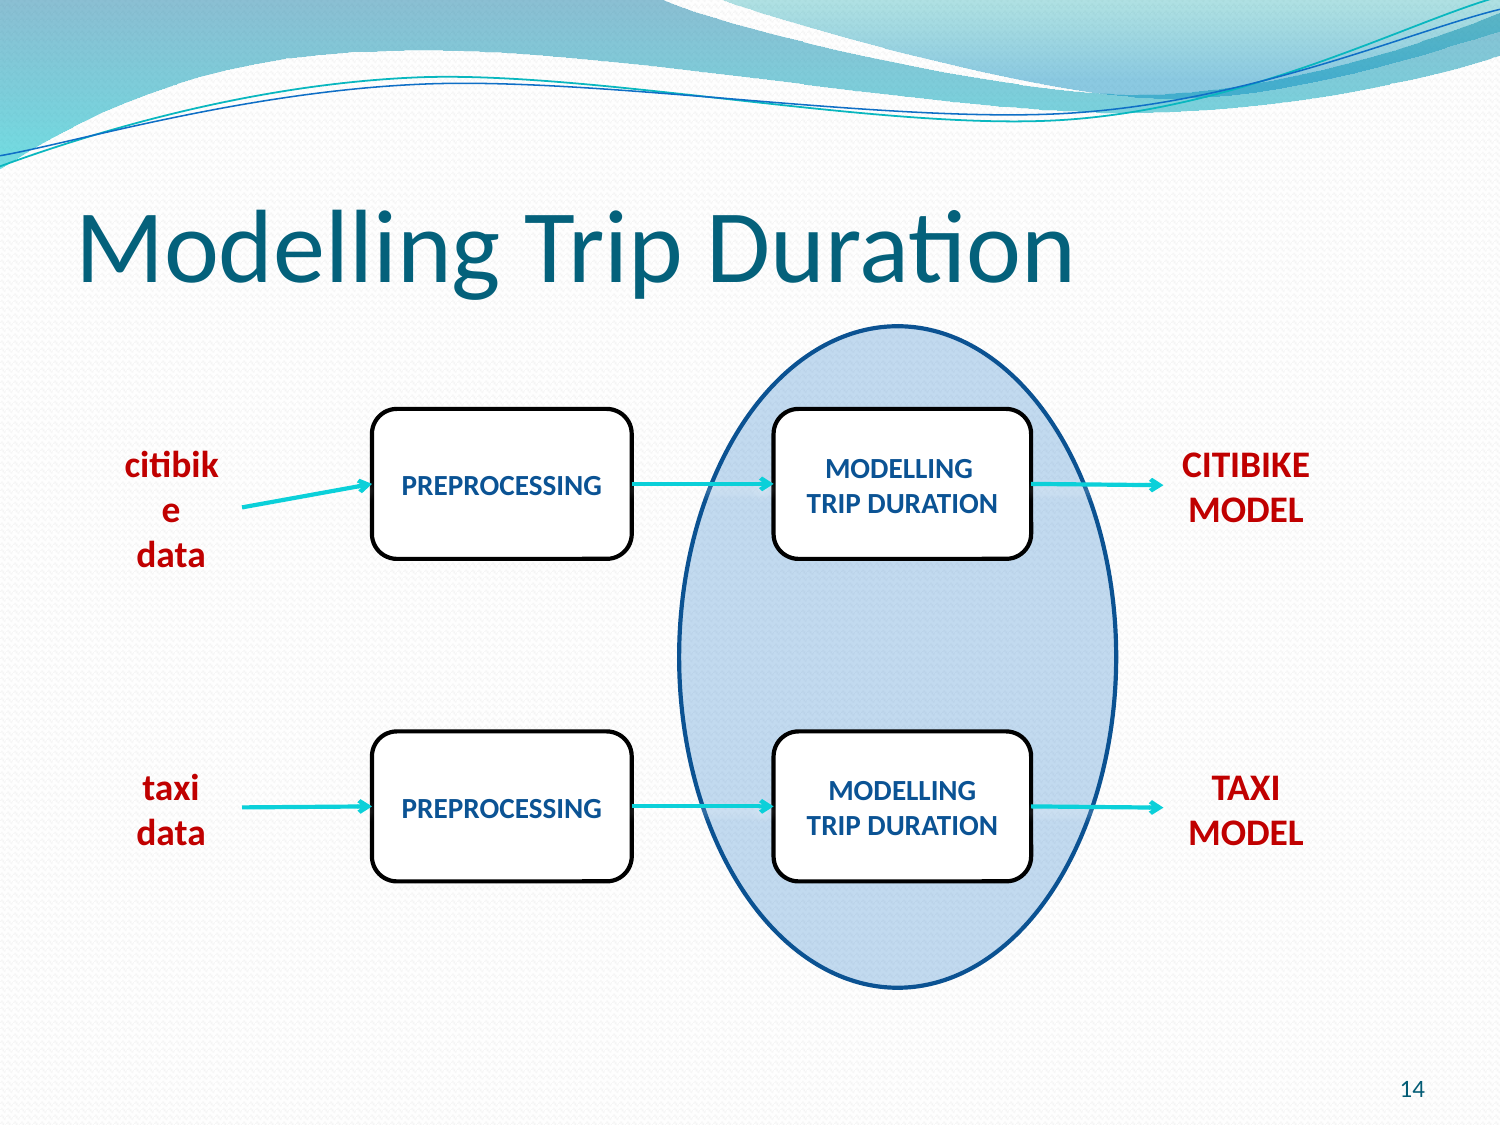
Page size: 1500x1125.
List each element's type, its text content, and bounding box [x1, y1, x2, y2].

text_box MODELLING TRIP DURATION [771, 406, 1034, 561]
text_box [677, 498, 1119, 804]
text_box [369, 807, 375, 821]
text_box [629, 485, 634, 496]
text_box 10% [703, 493, 771, 500]
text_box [629, 807, 634, 818]
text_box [369, 485, 375, 499]
text_box PREPROCESSING [369, 406, 634, 561]
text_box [1027, 485, 1034, 499]
text_box 10% [704, 815, 771, 821]
text_box [705, 820, 1090, 990]
text_box 10% [1034, 496, 1093, 500]
text_box citibike data [100, 432, 242, 583]
text_box PREPROCESSING [369, 729, 634, 884]
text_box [1030, 483, 1164, 487]
text_box taxi data [100, 755, 242, 860]
text_box CITIBIKE MODEL [1163, 432, 1329, 538]
text_box MODELLING TRIP DURATION [771, 729, 1034, 884]
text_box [1027, 807, 1034, 821]
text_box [771, 485, 775, 497]
title Modelling Trip Duration [75, 115, 1438, 303]
slide_number 14 [1299, 1042, 1425, 1103]
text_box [771, 807, 775, 818]
text_box [710, 324, 1086, 482]
text_box TAXI MODEL [1163, 755, 1329, 860]
text_box 10% [1034, 818, 1091, 822]
